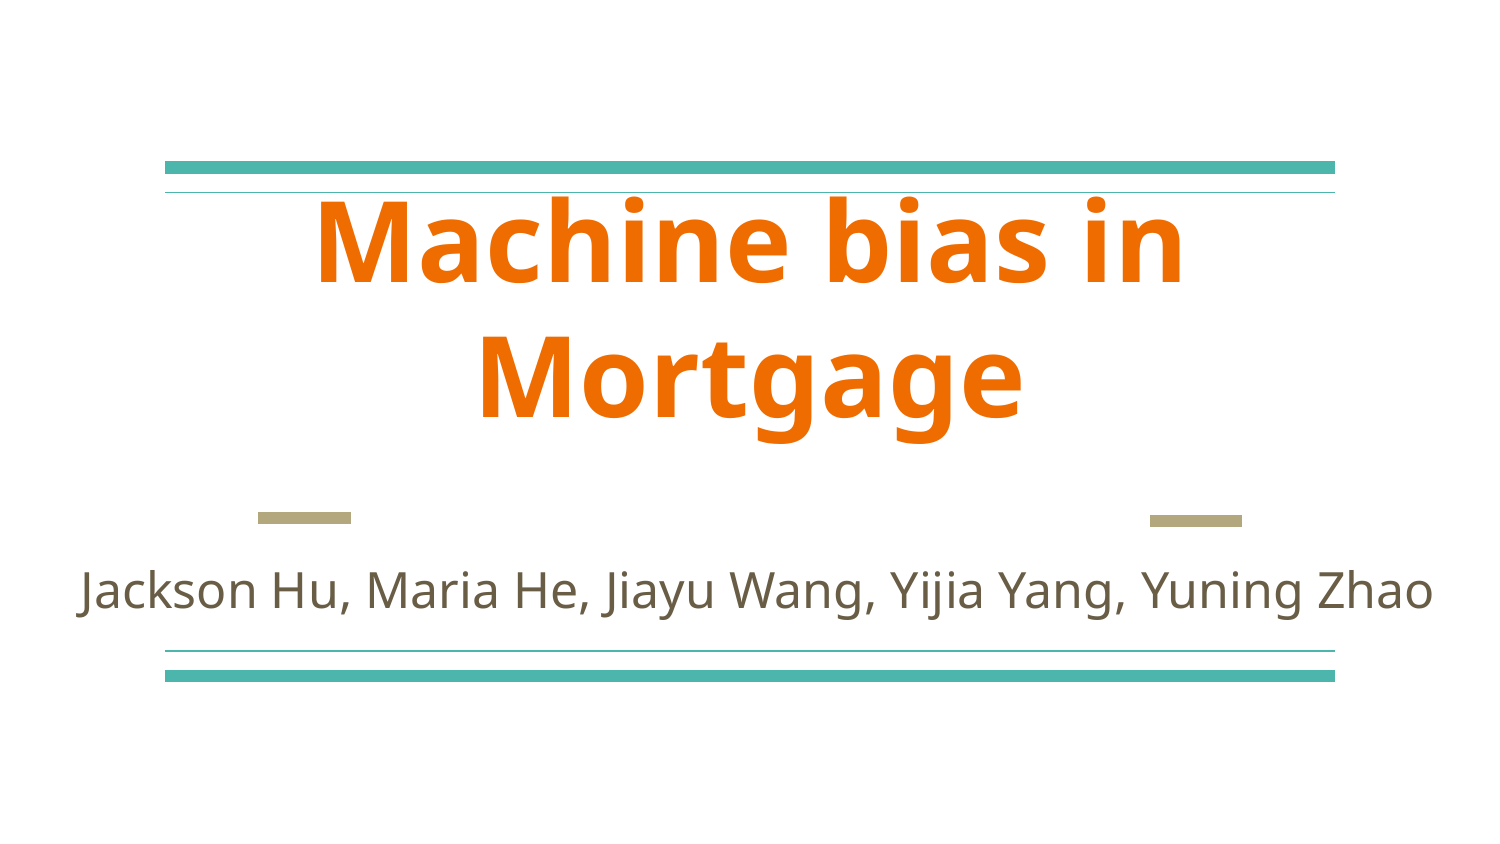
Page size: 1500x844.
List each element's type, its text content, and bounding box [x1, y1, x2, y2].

title Machine bias in Mortgage [164, 287, 1336, 456]
subtitle Jackson Hu, Maria He, Jiayu Wang, Yijia Yang, Yuning Zhao [59, 543, 1457, 715]
